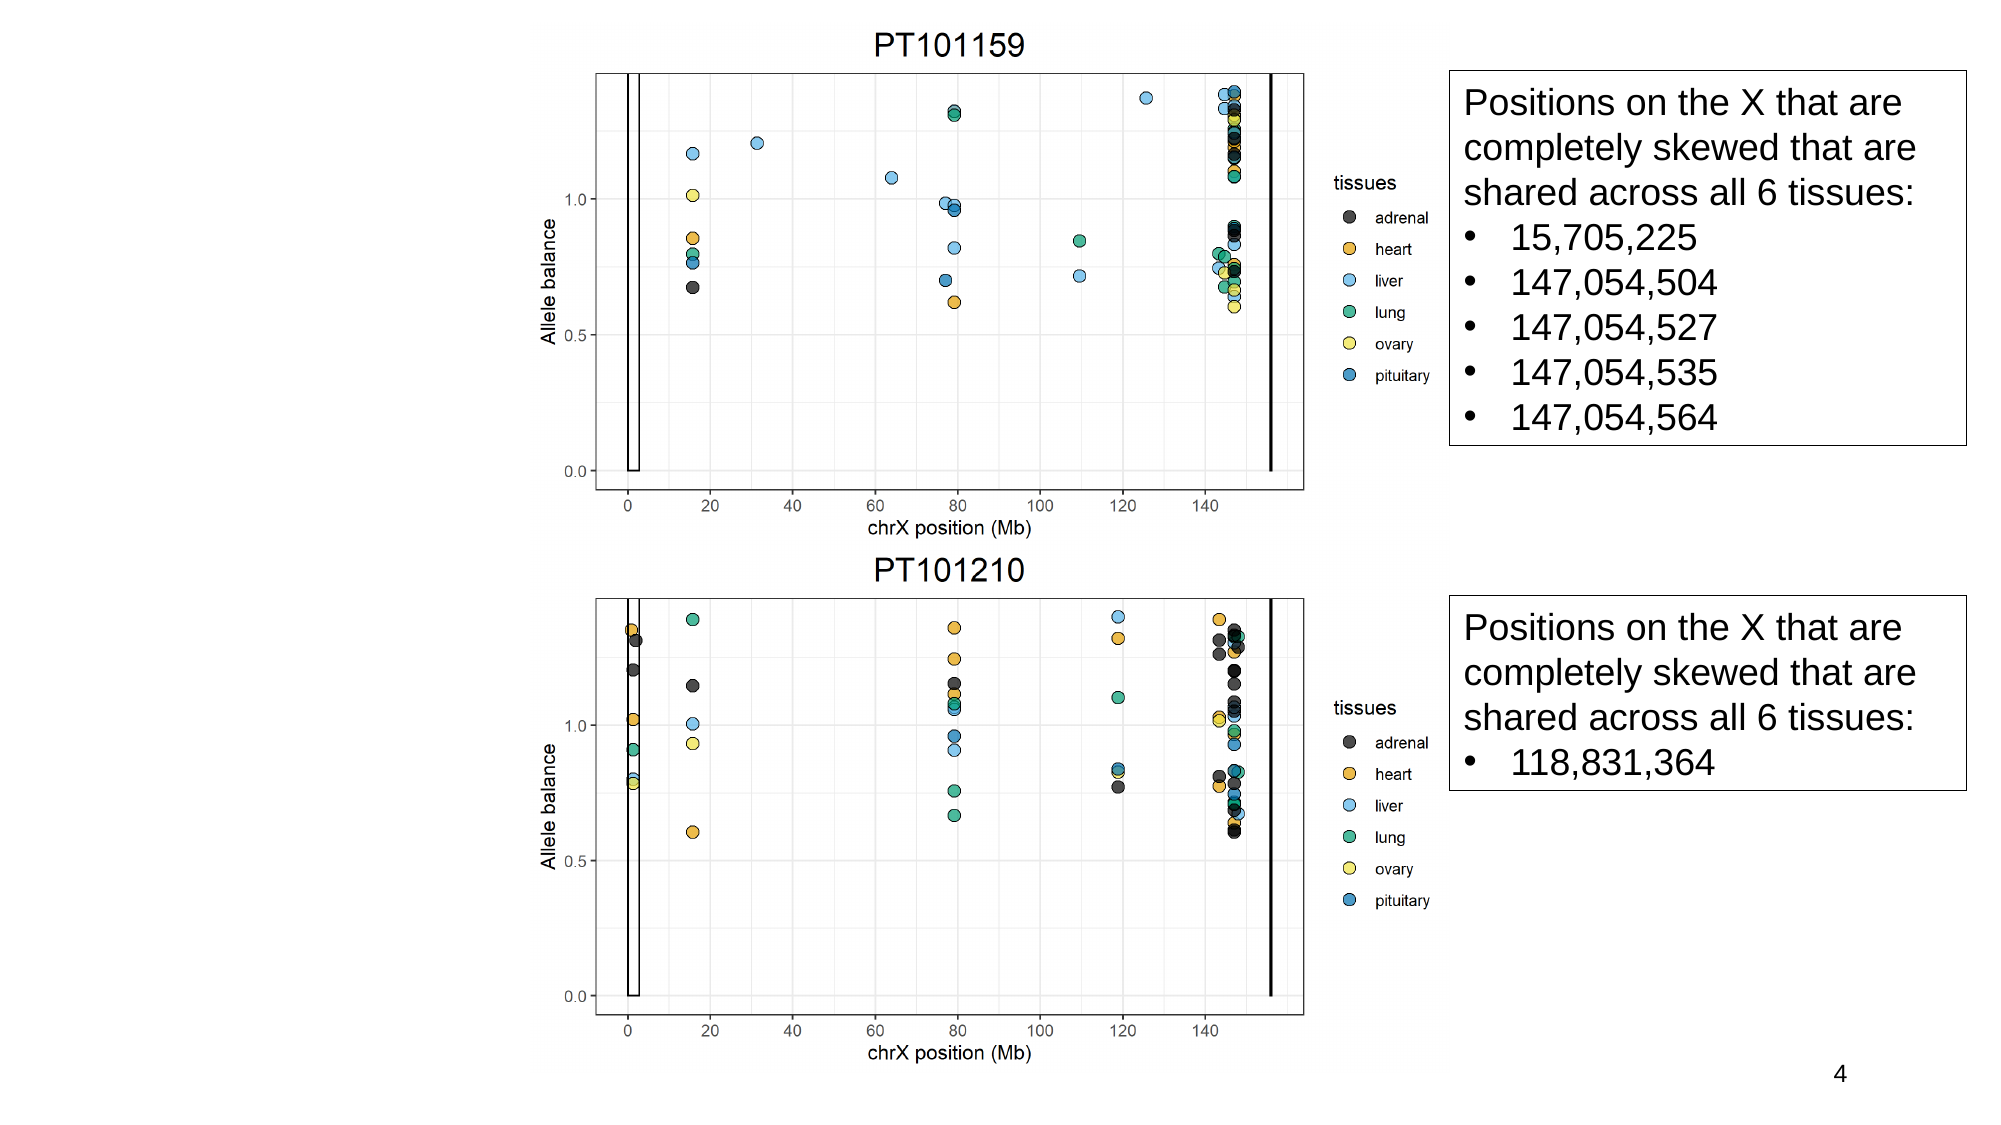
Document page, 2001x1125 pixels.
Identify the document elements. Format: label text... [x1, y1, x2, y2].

text_box Positions on the X that are completely skewed that are shared across all 6 tissues: 118,831,364 [1450, 595, 1967, 791]
picture [530, 22, 1450, 1073]
slide_number 4 [1412, 1042, 1863, 1103]
text_box Positions on the X that are completely skewed that are shared across all 6 tissues: 15,705,225 147,054,504 147,054,527 147,054,535 147,054,564 [1450, 70, 1967, 446]
